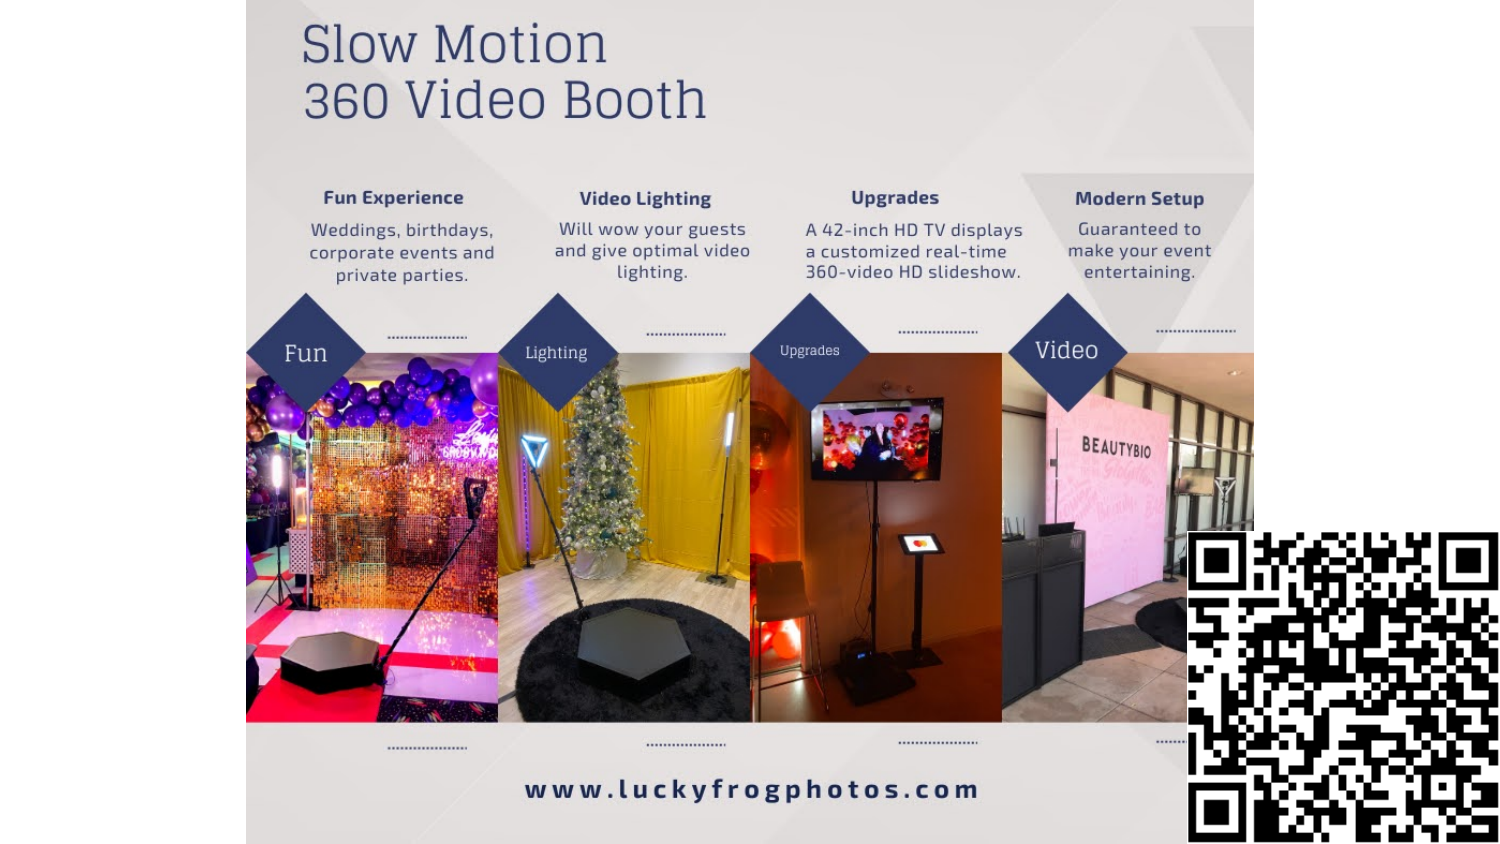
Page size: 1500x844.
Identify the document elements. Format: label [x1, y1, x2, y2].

picture [246, 0, 1500, 844]
